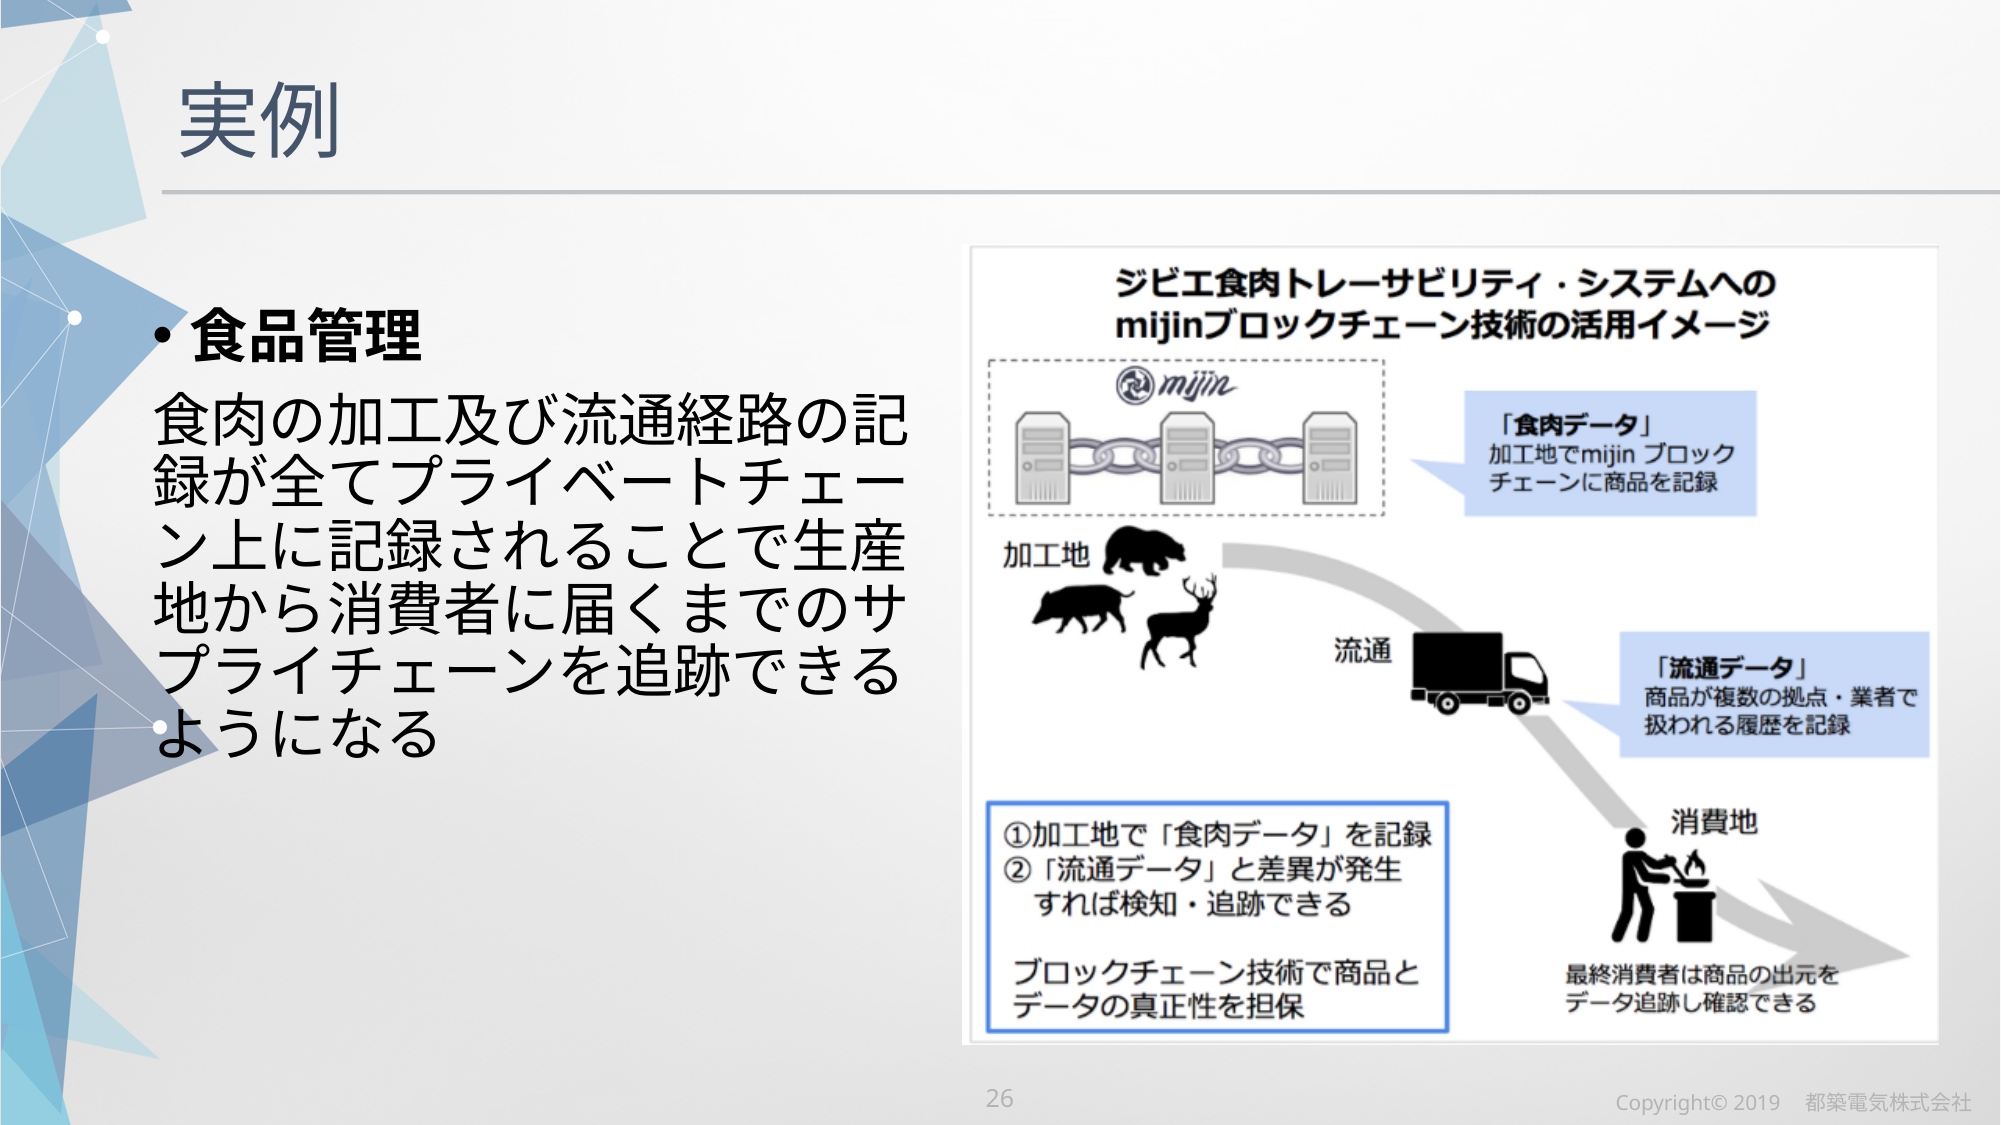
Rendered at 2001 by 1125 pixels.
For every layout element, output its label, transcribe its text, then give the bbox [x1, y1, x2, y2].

slide_number 25 [962, 1063, 1038, 1124]
footer Copyright© 2019 都築電気株式会社 [1312, 1062, 1987, 1123]
picture [0, 0, 2001, 1125]
list 食品管理 食肉の加工及び流通経路の記録が全てプライベートチェーン上に記録されることで生産地から消費者に届くまでのサプライチェーンを追跡できるようになる [137, 299, 945, 1014]
title 実例 [161, 56, 1924, 193]
